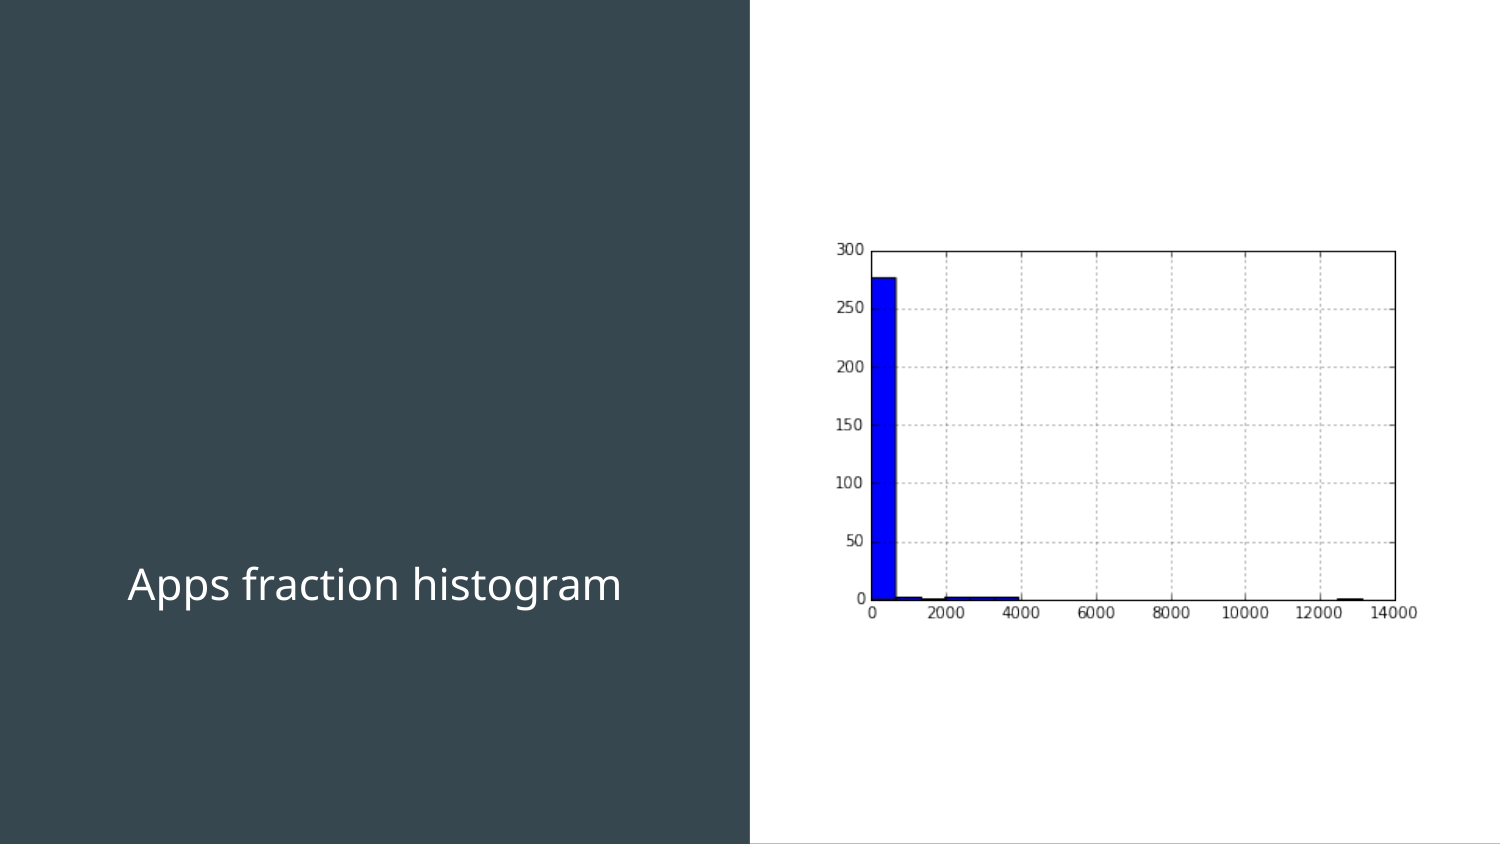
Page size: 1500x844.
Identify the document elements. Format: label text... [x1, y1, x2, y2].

picture [824, 232, 1431, 634]
subtitle Apps fraction histogram [43, 541, 708, 763]
